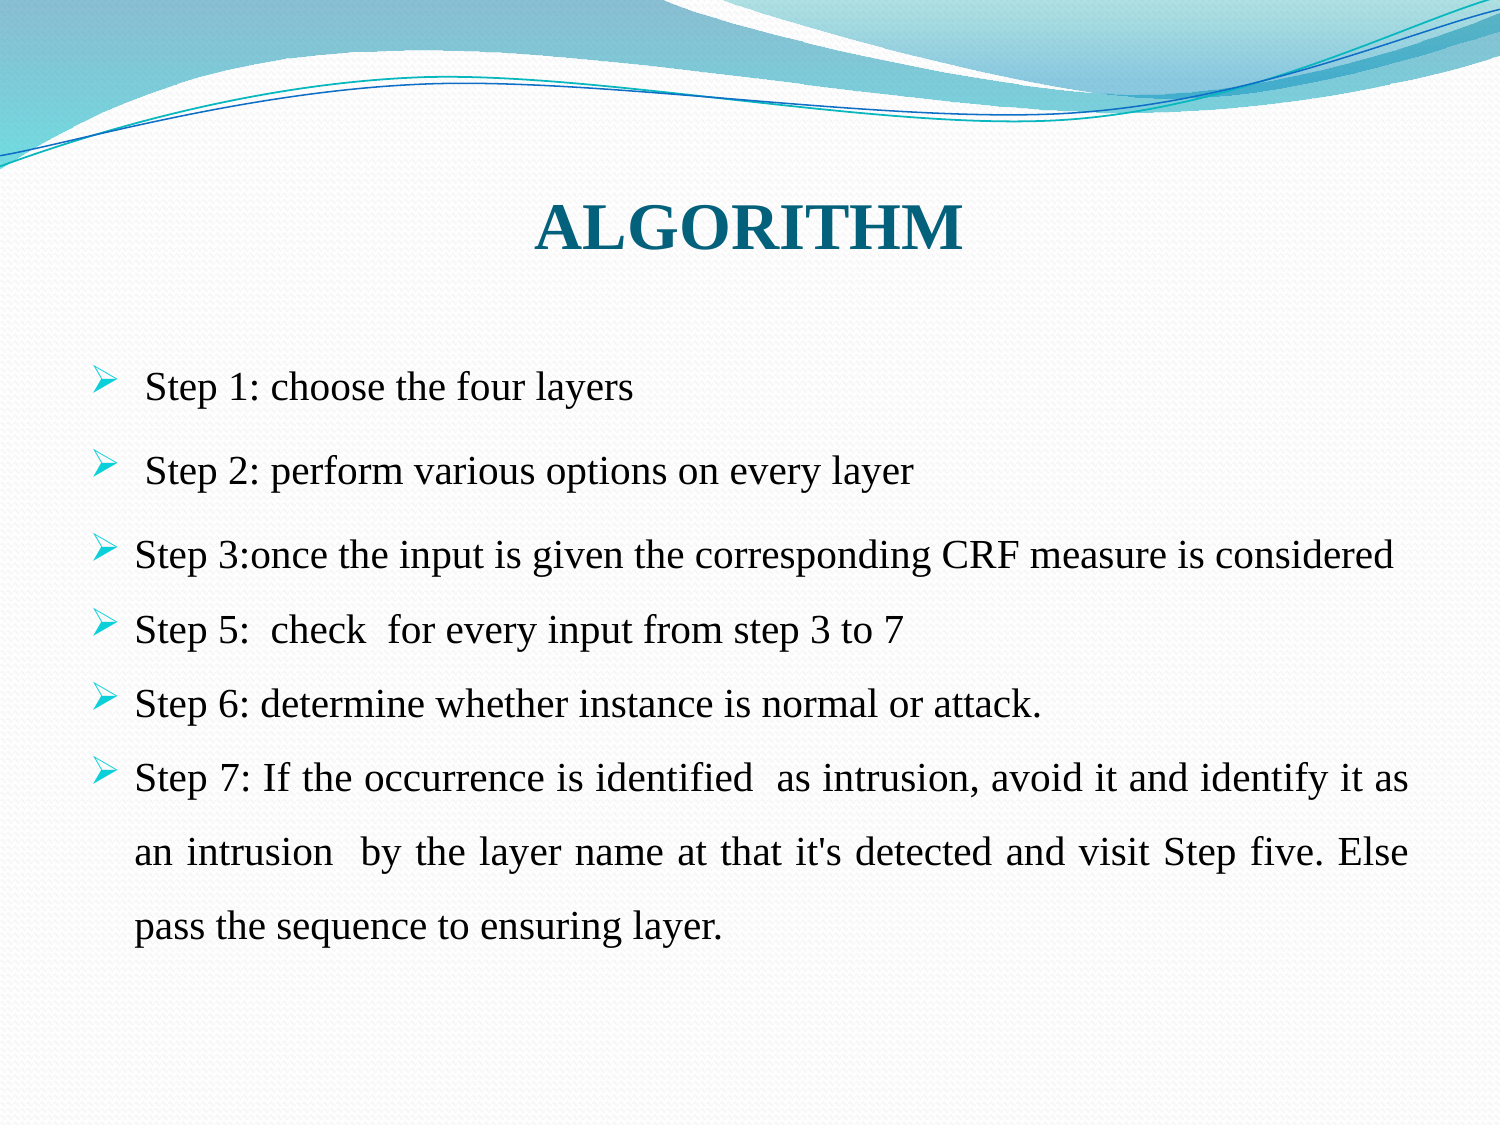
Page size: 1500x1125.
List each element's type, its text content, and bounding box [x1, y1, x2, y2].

list Step 1: choose the four layers Step 2: perform various options on every layer Step 3:once the input is given the corresponding CRF measure is considered Step 5: check for every input from step 3 to 7 Step 6: determine whether instance is normal or attack. Step 7: If the occurrence is identified as intrusion, avoid it and identify it as an intrusion by the layer name at that it's detected and visit Step five. Else pass the sequence to ensuring layer. [75, 317, 1425, 1038]
title ALGORITHM [75, 115, 1425, 263]
